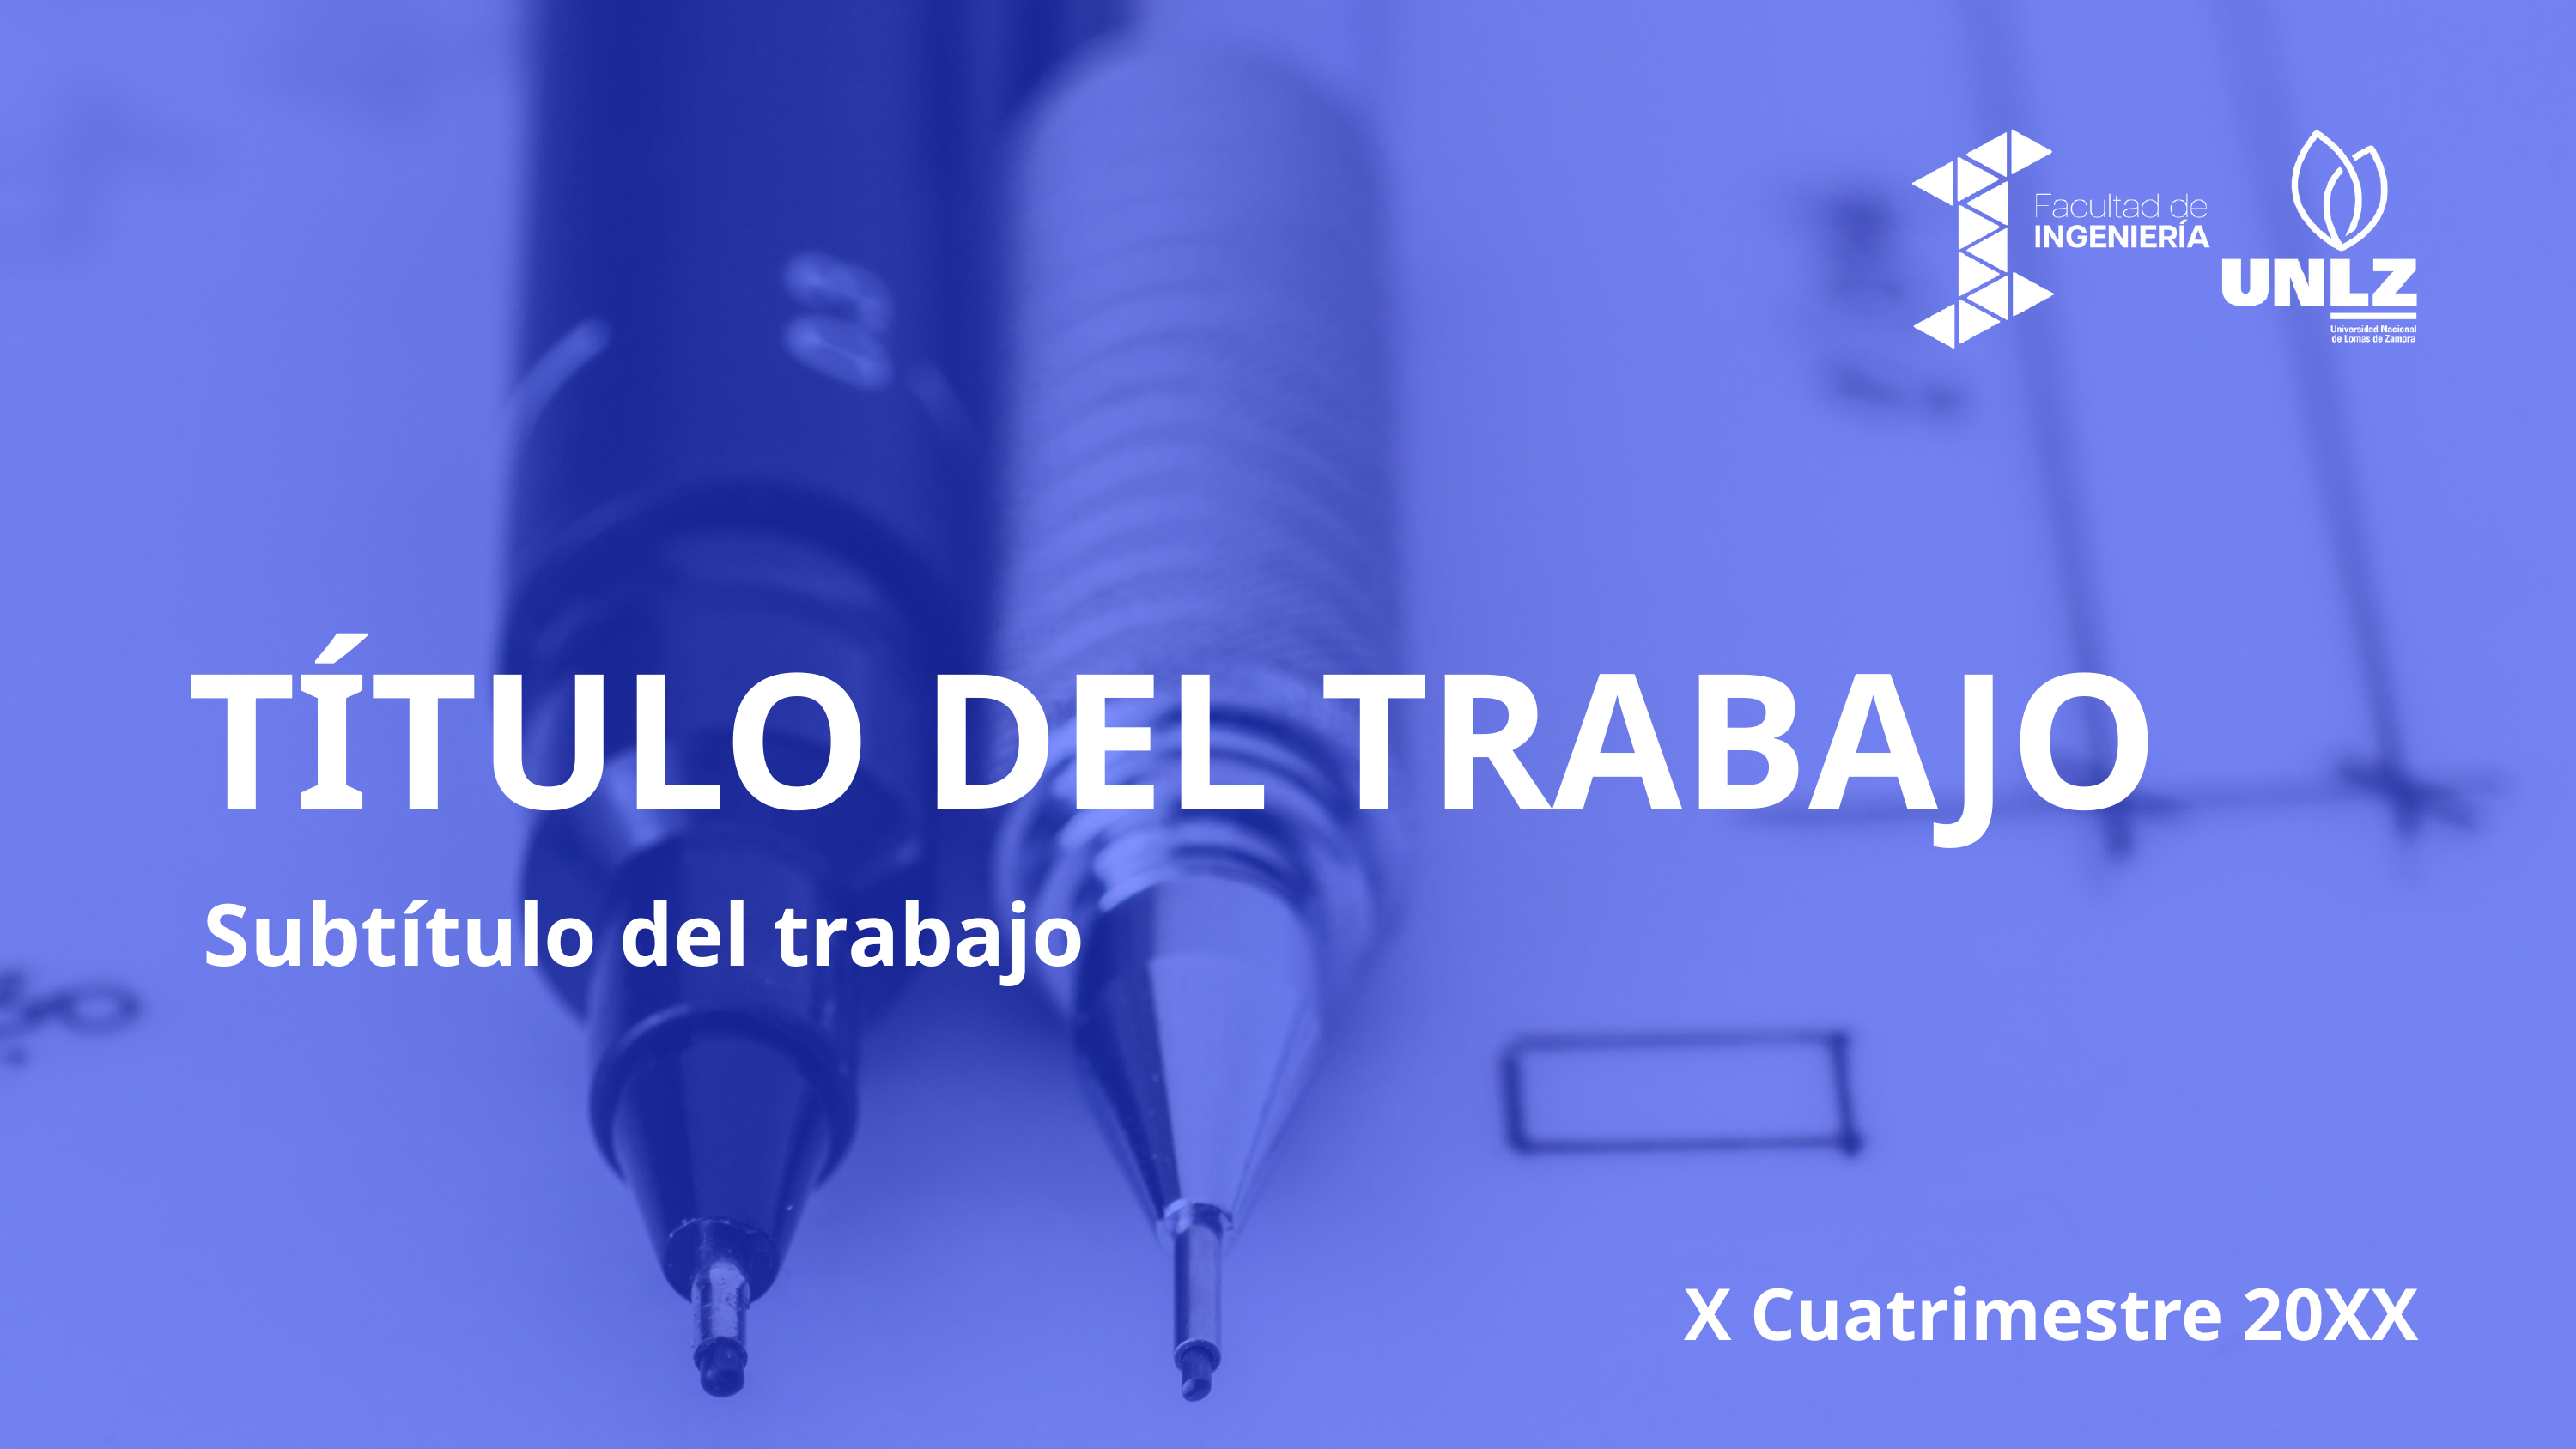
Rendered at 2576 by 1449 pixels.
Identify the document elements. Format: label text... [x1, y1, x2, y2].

text_box [0, 0, 2576, 1449]
text_box X Cuatrimestre 20XX [288, 1243, 2420, 1355]
text_box TÍTULO DEL TRABAJO [187, 610, 2319, 847]
text_box [1893, 112, 2445, 368]
text_box Subtítulo del trabajo [203, 849, 2335, 984]
